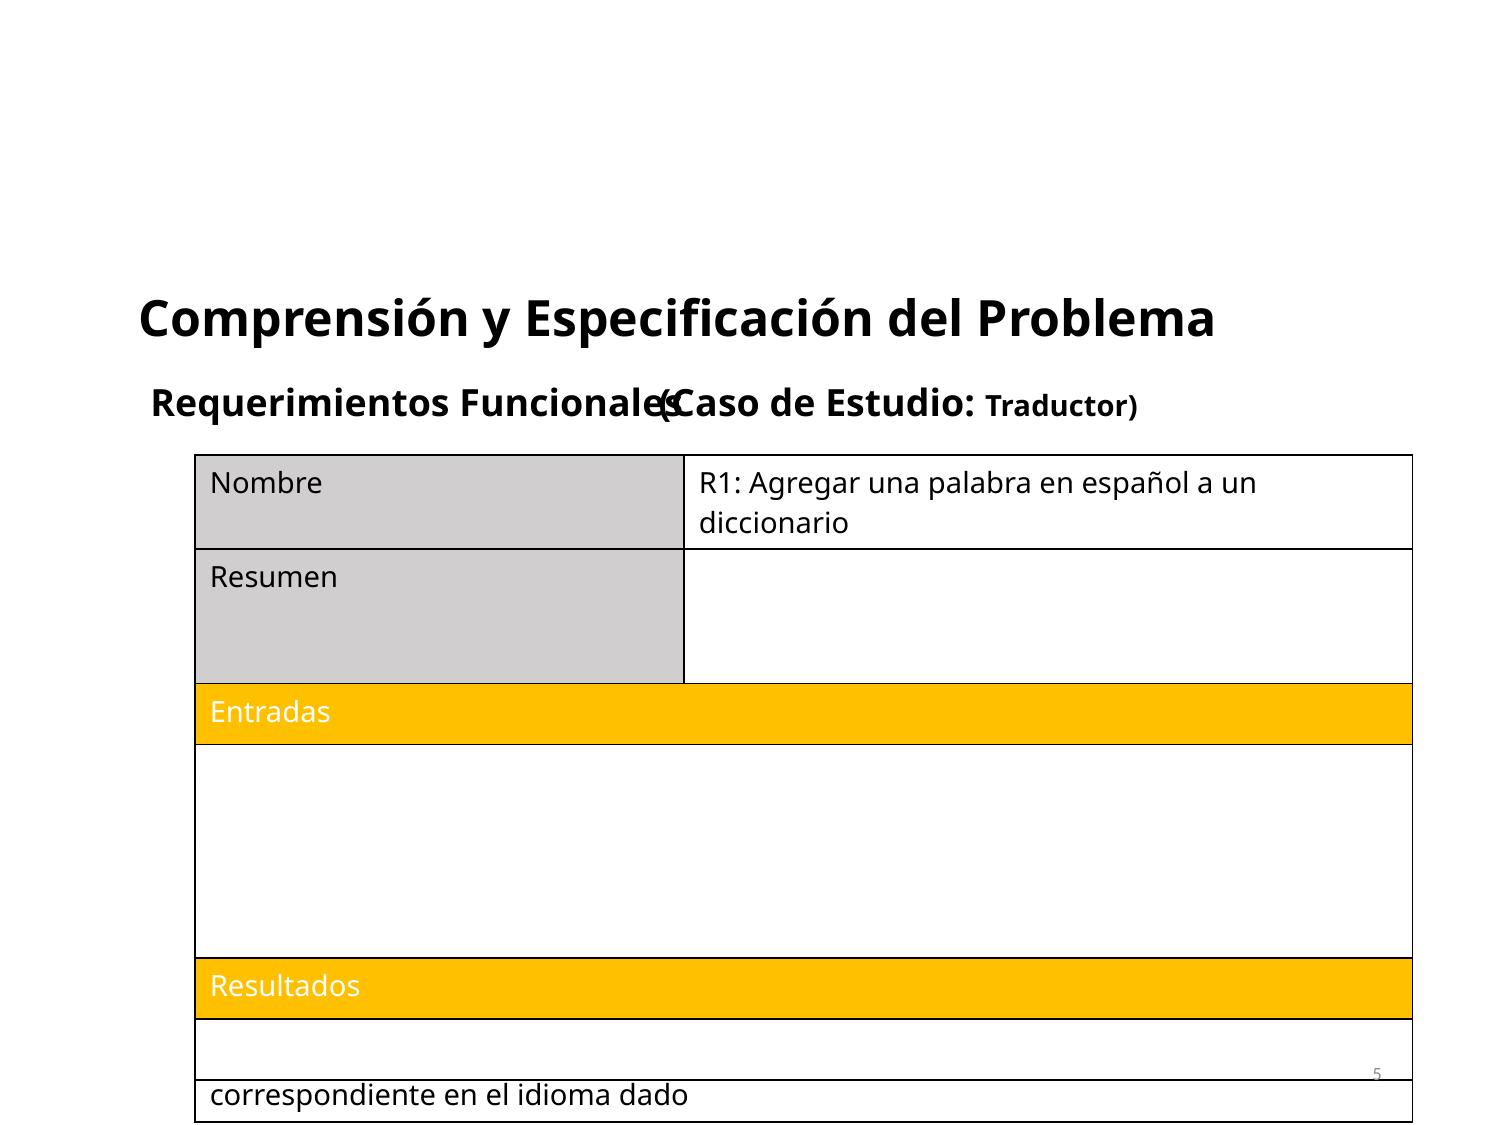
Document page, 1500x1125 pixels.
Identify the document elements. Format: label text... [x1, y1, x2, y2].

table_cell [685, 550, 1412, 683]
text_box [135, 371, 1412, 433]
table_cell Entradas [196, 684, 1412, 744]
table_cell [196, 745, 1412, 957]
slide_number 5 [1059, 1042, 1397, 1103]
table_cell Resultados [196, 959, 1412, 1018]
table_cell [196, 1020, 1412, 1079]
table_header R1: Agregar una palabra en español a un diccionario [685, 456, 1412, 548]
table_cell Resumen [196, 550, 683, 683]
table_cell Al traductor se le agrega una nueva traducción de la palabra en español correspondiente en el idioma dado [196, 1081, 1412, 1121]
text_box Comprensión y Especificación del Problema [123, 278, 1247, 354]
table_header Nombre [196, 456, 683, 548]
